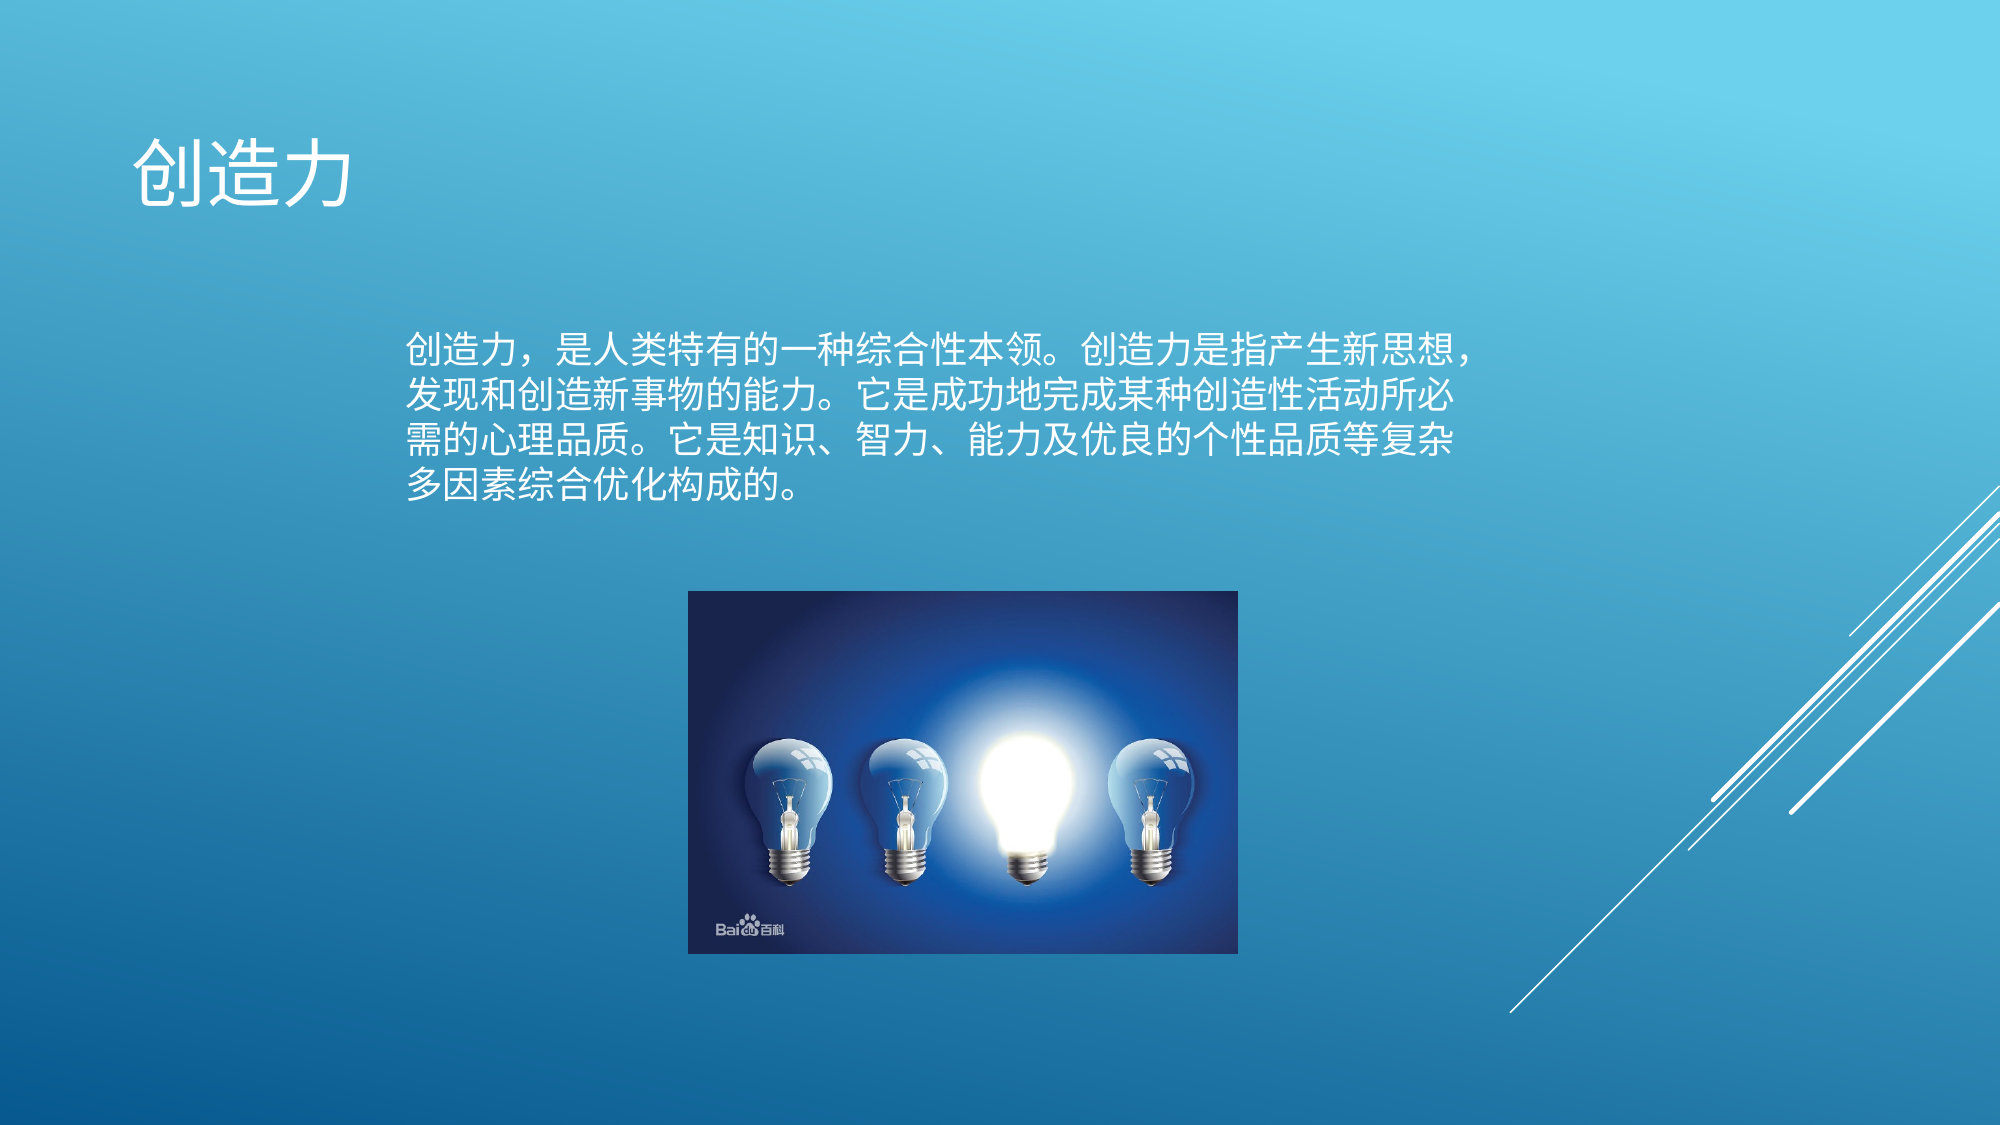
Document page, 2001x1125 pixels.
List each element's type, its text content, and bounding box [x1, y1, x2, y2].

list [688, 591, 1238, 954]
title 创造力 [116, 48, 1517, 296]
text_box 创造力，是人类特有的一种综合性本领。创造力是指产生新思想，发现和创造新事物的能力。它是成功地完成某种创造性活动所必需的心理品质。它是知识、智力、能力及优良的个性品质等复杂多因素综合优化构成的。 [390, 318, 1498, 514]
